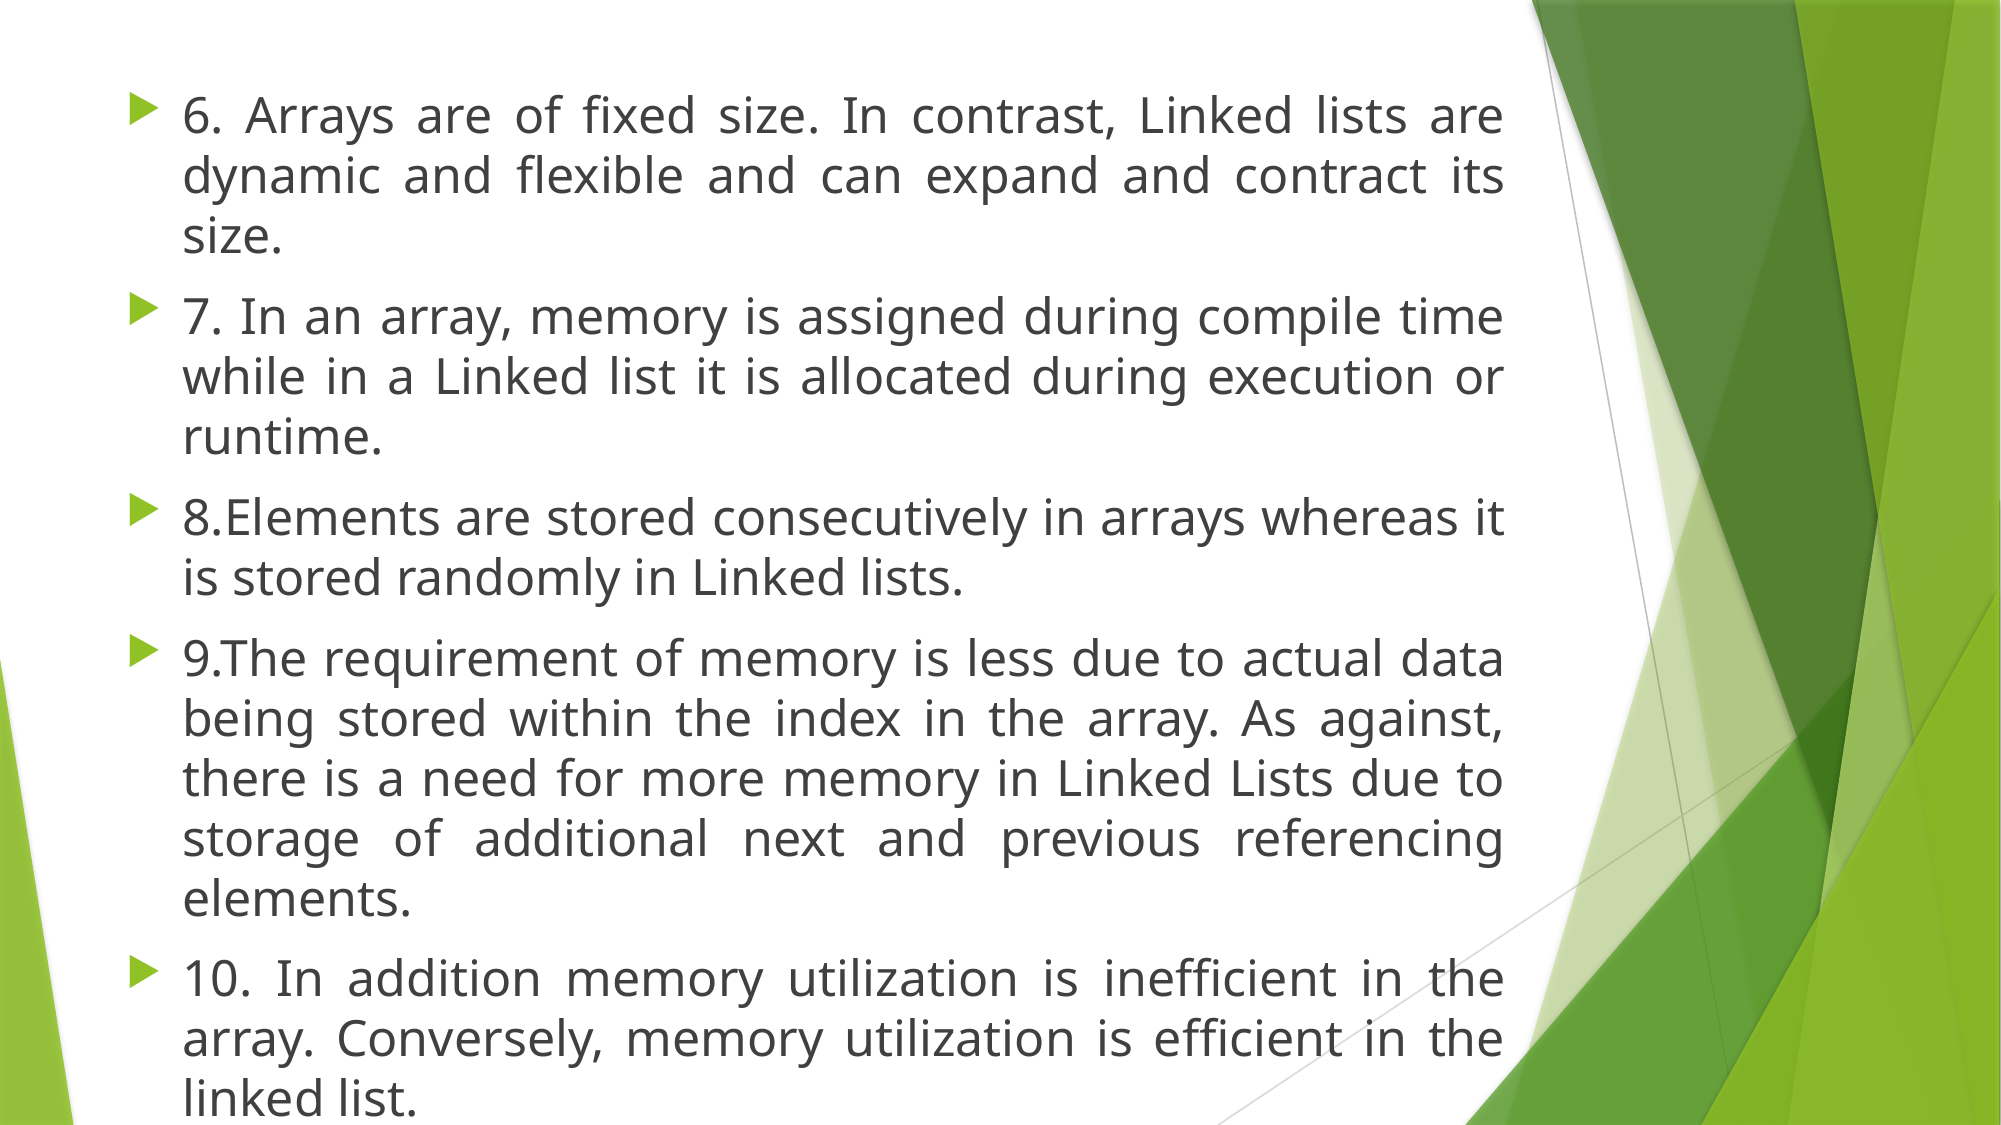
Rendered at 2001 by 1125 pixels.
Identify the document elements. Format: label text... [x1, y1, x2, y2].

list 6. Arrays are of fixed size. In contrast, Linked lists are dynamic and flexible and can expand and contract its size. 7. In an array, memory is assigned during compile time while in a Linked list it is allocated during execution or runtime. 8.Elements are stored consecutively in arrays whereas it is stored randomly in Linked lists. 9.The requirement of memory is less due to actual data being stored within the index in the array. As against, there is a need for more memory in Linked Lists due to storage of additional next and previous referencing elements. 10. In addition memory utilization is inefficient in the array. Conversely, memory utilization is efficient in the linked list. [111, 76, 1522, 991]
